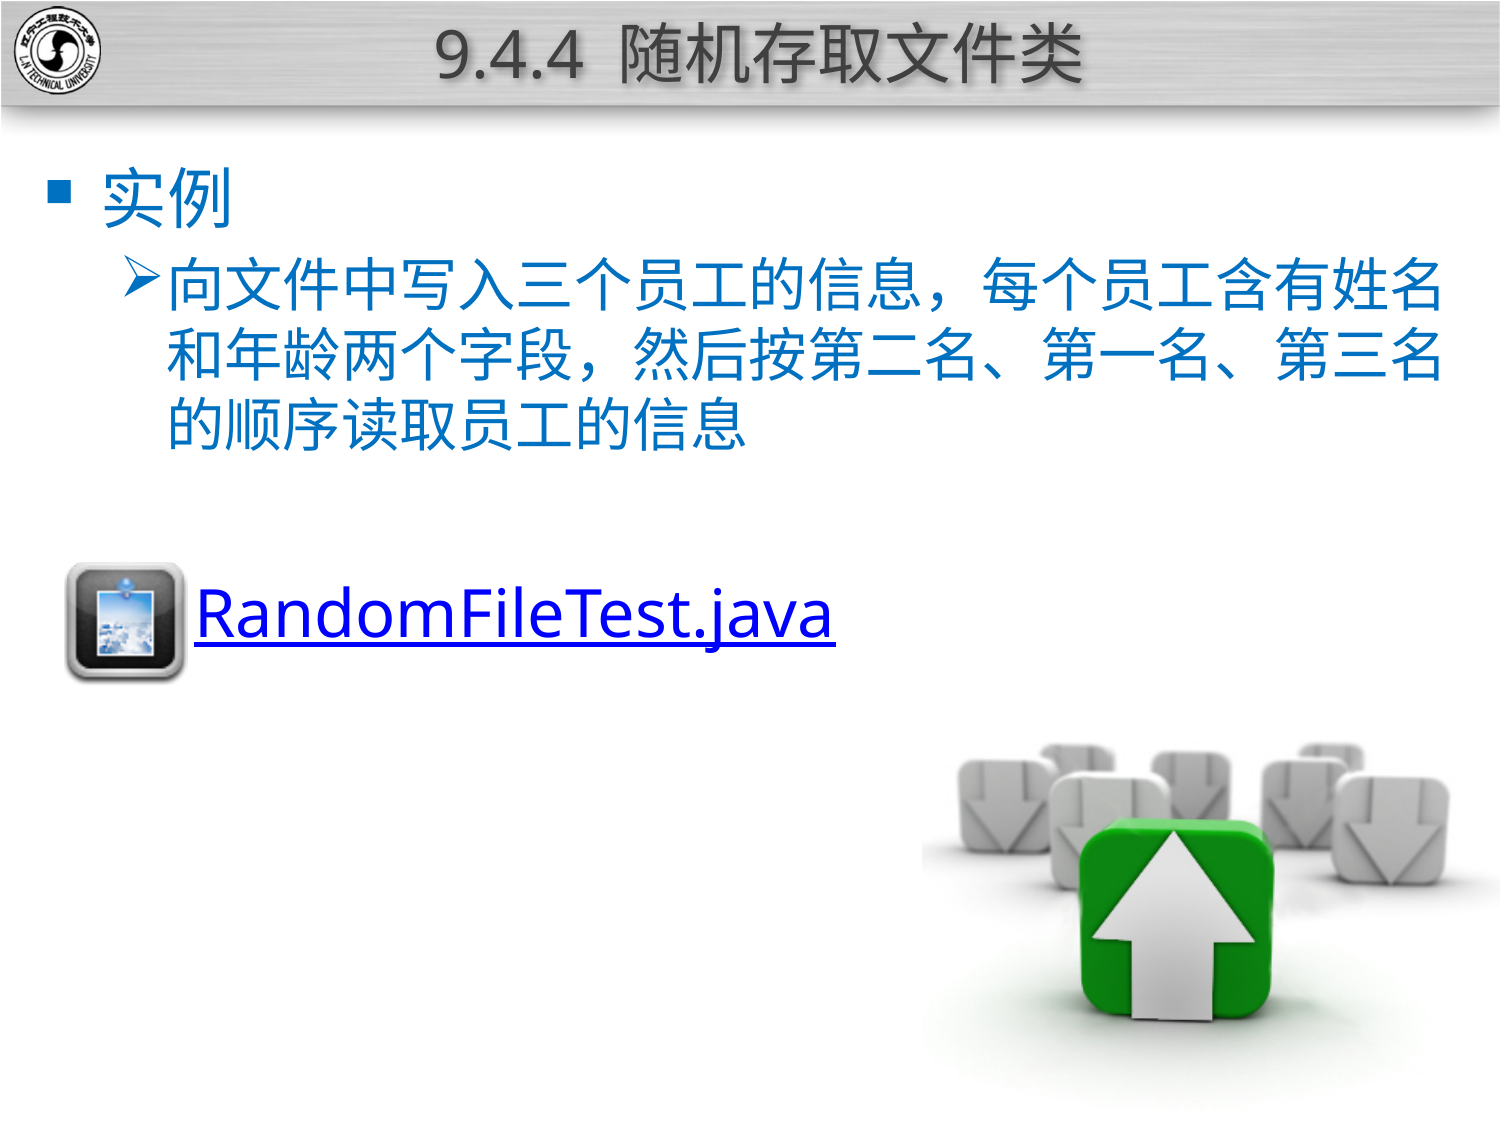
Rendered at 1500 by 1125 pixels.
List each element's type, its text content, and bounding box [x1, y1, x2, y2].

picture [2, 2, 1499, 172]
picture [64, 562, 189, 688]
title 9.4.4 随机存取文件类 [108, 0, 1410, 103]
picture [922, 691, 1500, 1125]
list 实例 向文件中写入三个员工的信息，每个员工含有姓名和年龄两个字段，然后按第二名、第一名、第三名的顺序读取员工的信息 RandomFileTest.java [29, 149, 1471, 1106]
